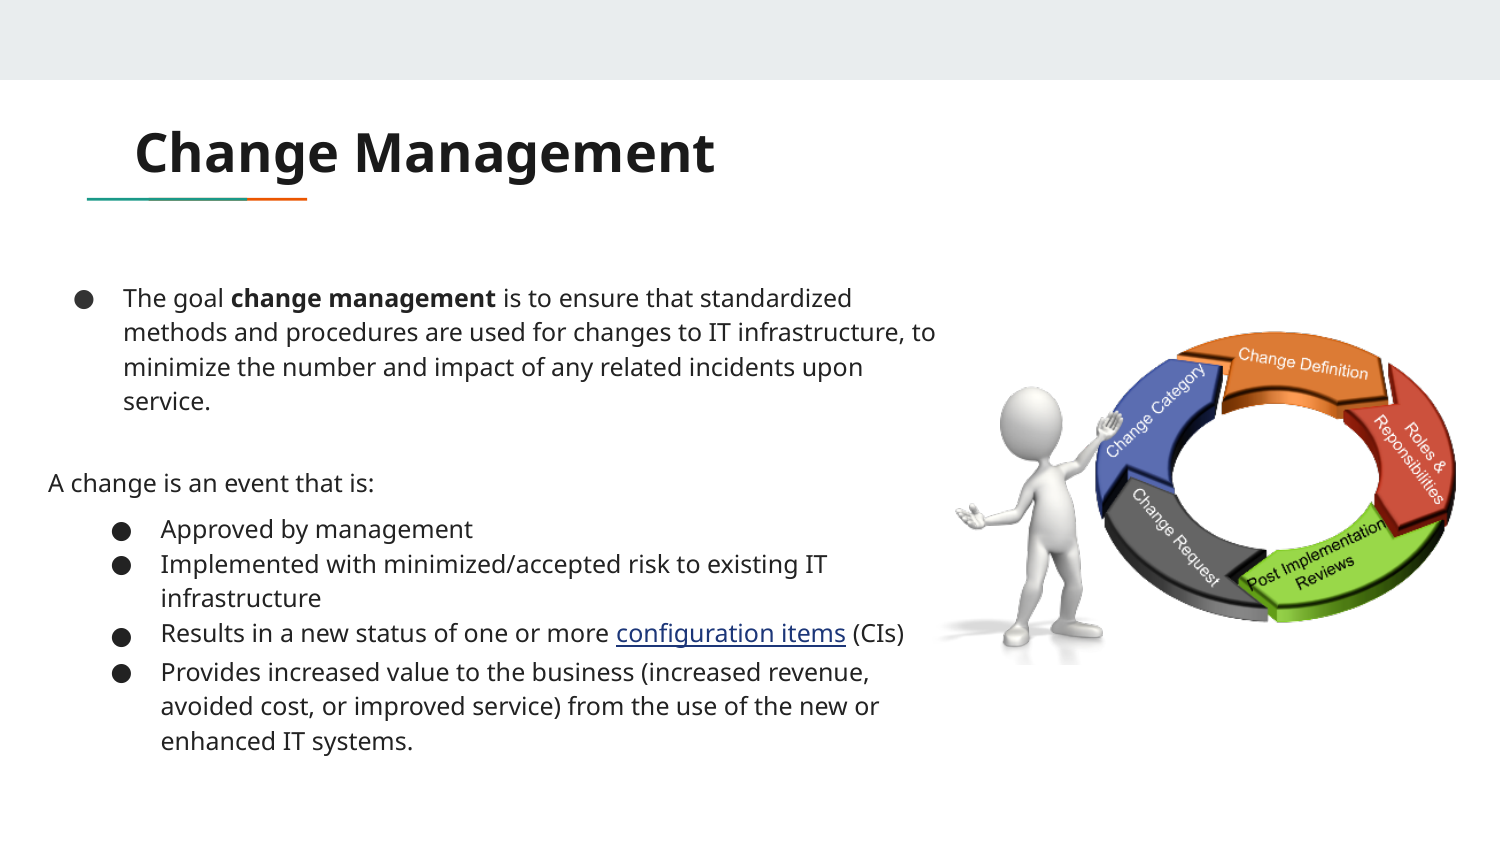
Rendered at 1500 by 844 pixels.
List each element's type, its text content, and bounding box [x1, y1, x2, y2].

text_box The goal change management is to ensure that standardized methods and procedures are used for changes to IT infrastructure, to minimize the number and impact of any related incidents upon service. A change is an event that is: Approved by management Implemented with minimized/accepted risk to existing IT infrastructure Results in a new status of one or more configuration items (CIs) Provides increased value to the business (increased revenue, avoided cost, or improved service) from the use of the new or enhanced IT systems. [33, 262, 962, 755]
title Change Management [119, 103, 1381, 192]
picture [913, 320, 1487, 665]
